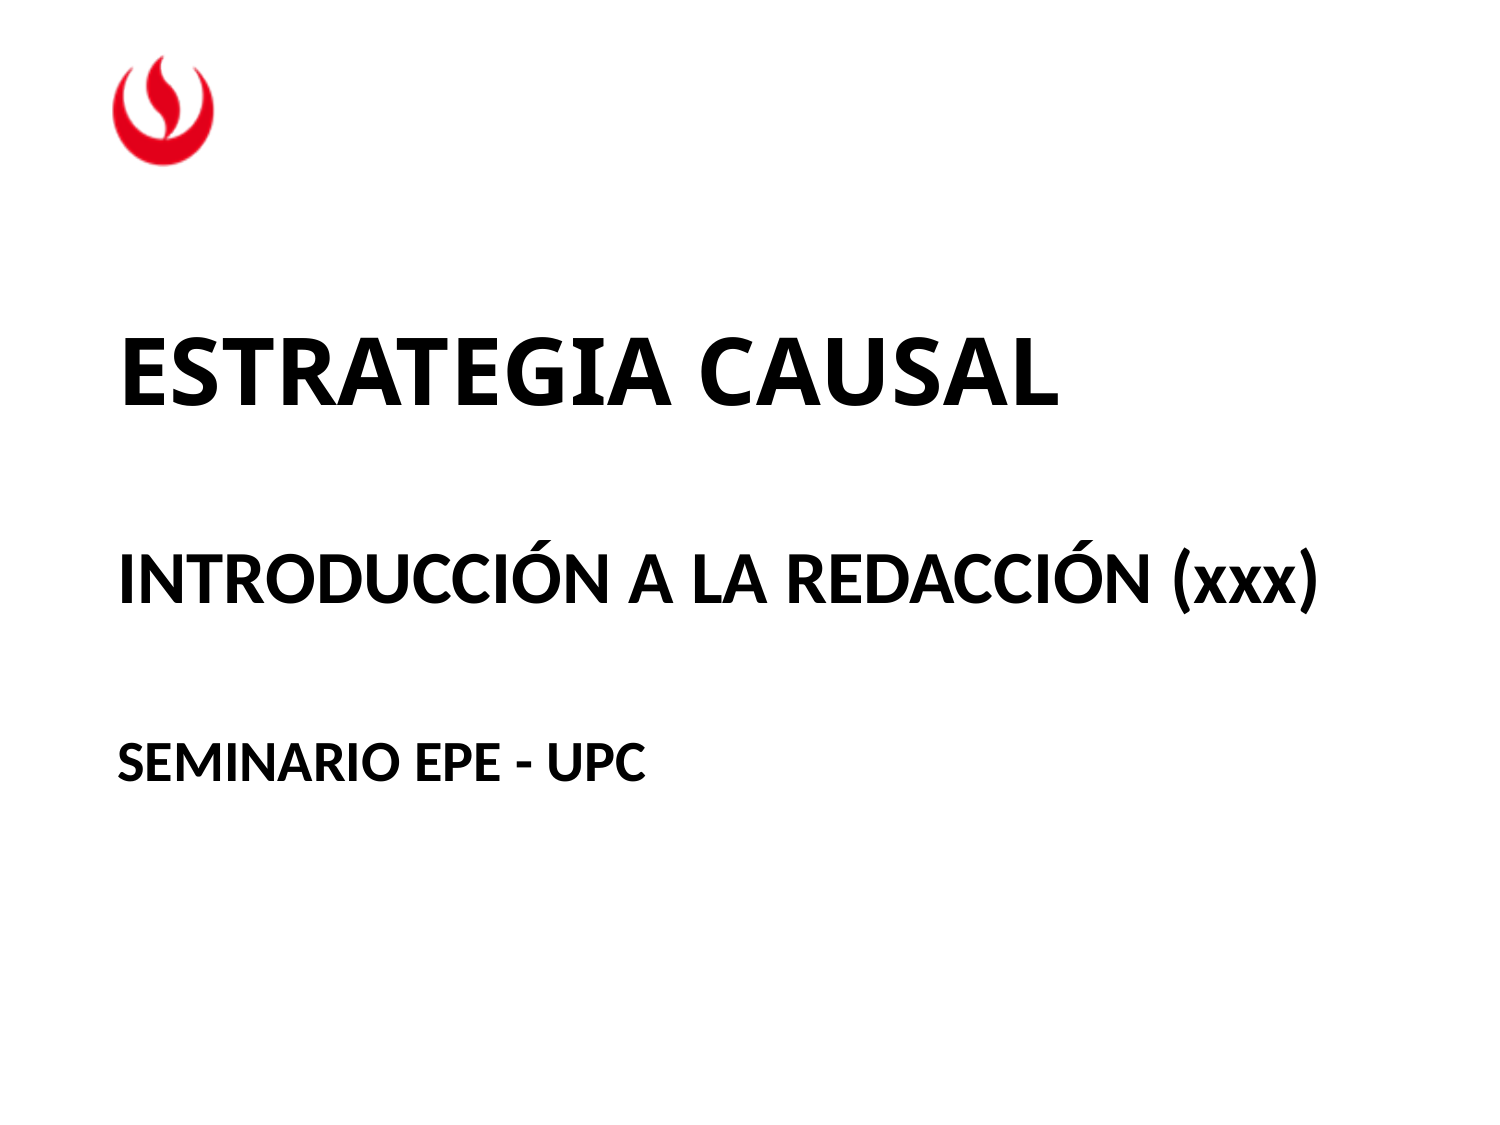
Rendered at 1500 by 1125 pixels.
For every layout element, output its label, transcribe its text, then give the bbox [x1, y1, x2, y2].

picture [112, 54, 219, 173]
title ESTRATEGIA CAUSAL [102, 280, 1397, 530]
list INTRODUCCIÓN A LA REDACCIÓN (xxx) SEMINARIO EPE - UPC [102, 530, 1397, 999]
